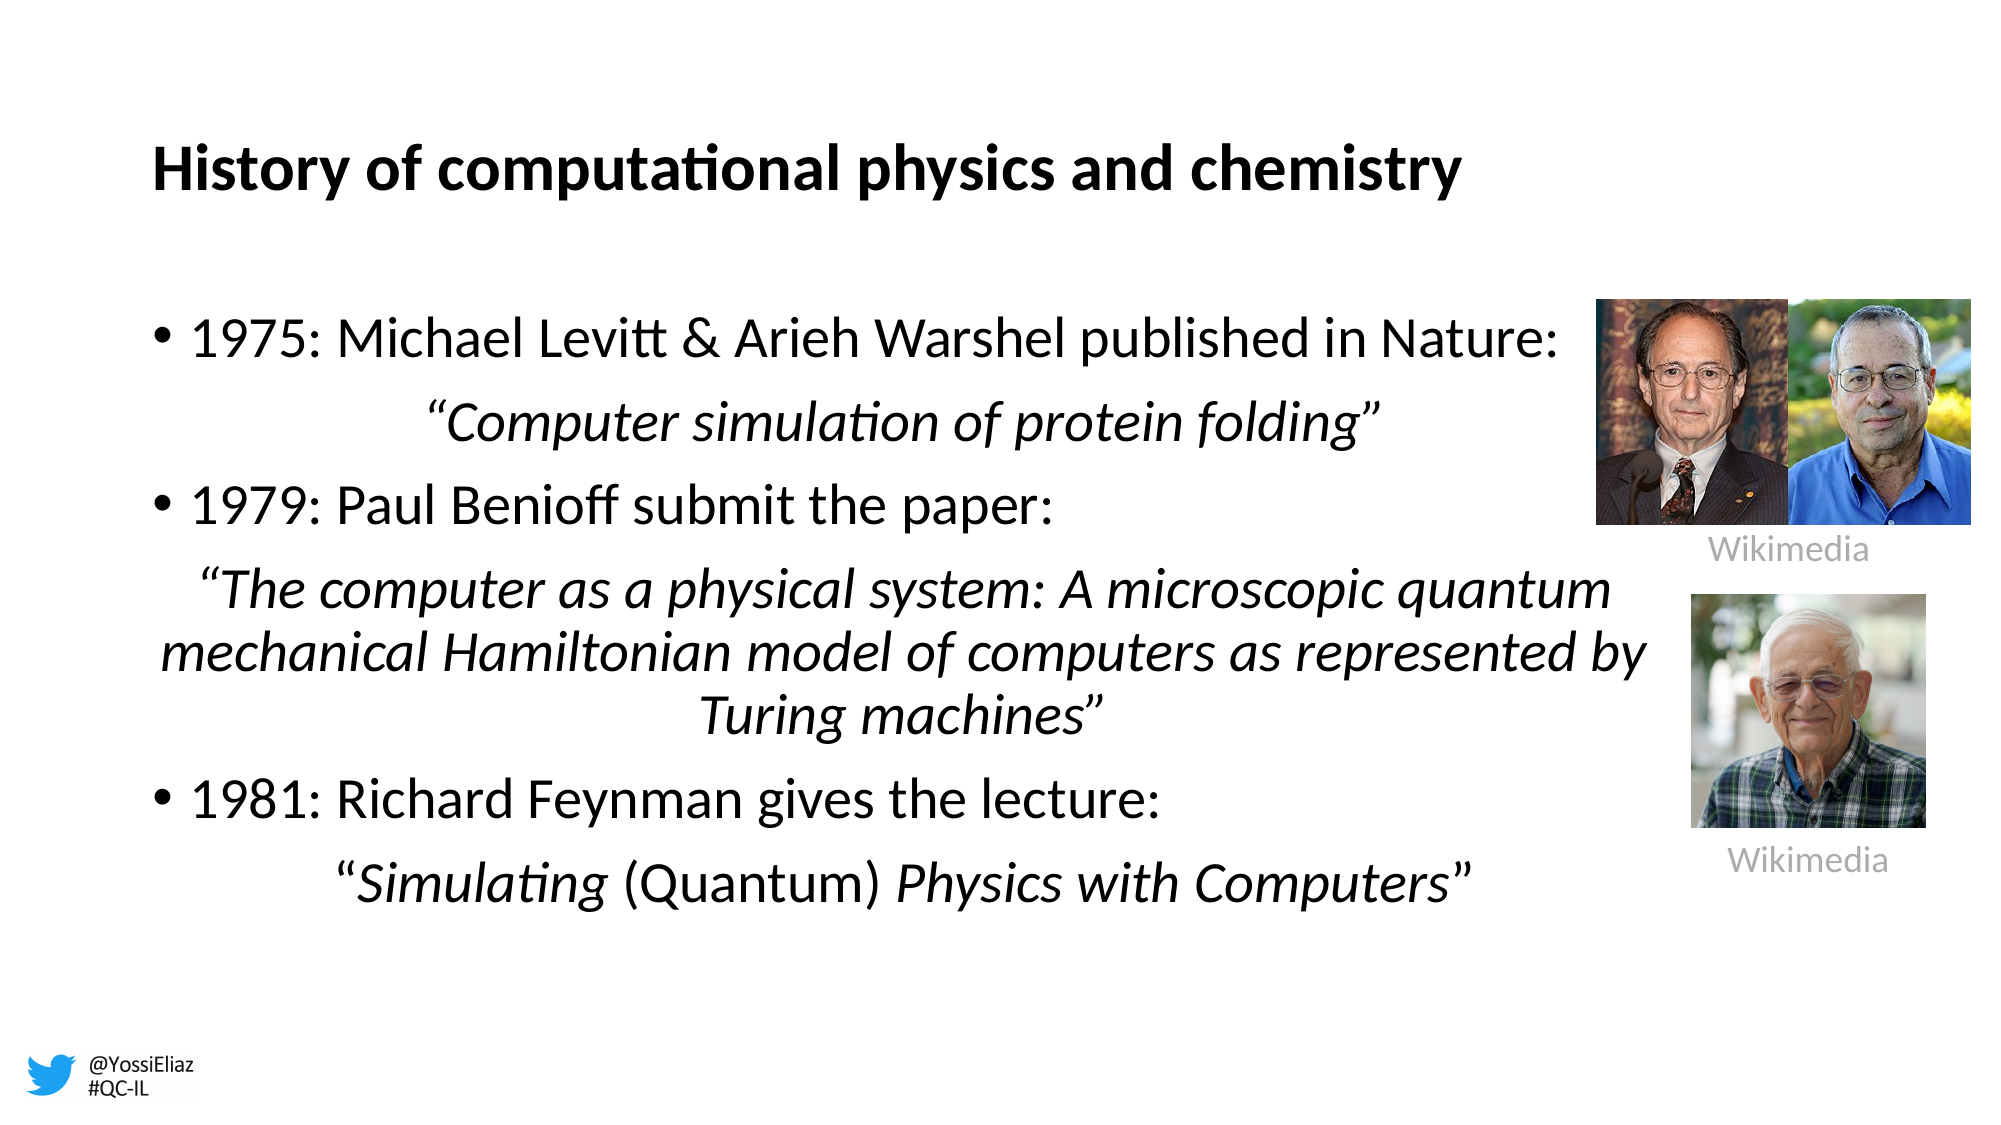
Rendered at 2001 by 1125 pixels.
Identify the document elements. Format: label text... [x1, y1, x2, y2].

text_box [1691, 594, 1926, 889]
picture [26, 1052, 195, 1103]
title History of computational physics and chemistry [137, 59, 1863, 278]
list 1975: Michael Levitt & Arieh Warshel published in Nature: “Computer simulation of protein folding” 1979: Paul Benioff submit the paper: “The computer as a physical system: A microscopic quantum mechanical Hamiltonian model of computers as represented by Turing machines” 1981: Richard Feynman gives the lecture: “Simulating (Quantum) Physics with Computers” [137, 299, 1671, 1014]
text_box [1596, 299, 1971, 577]
